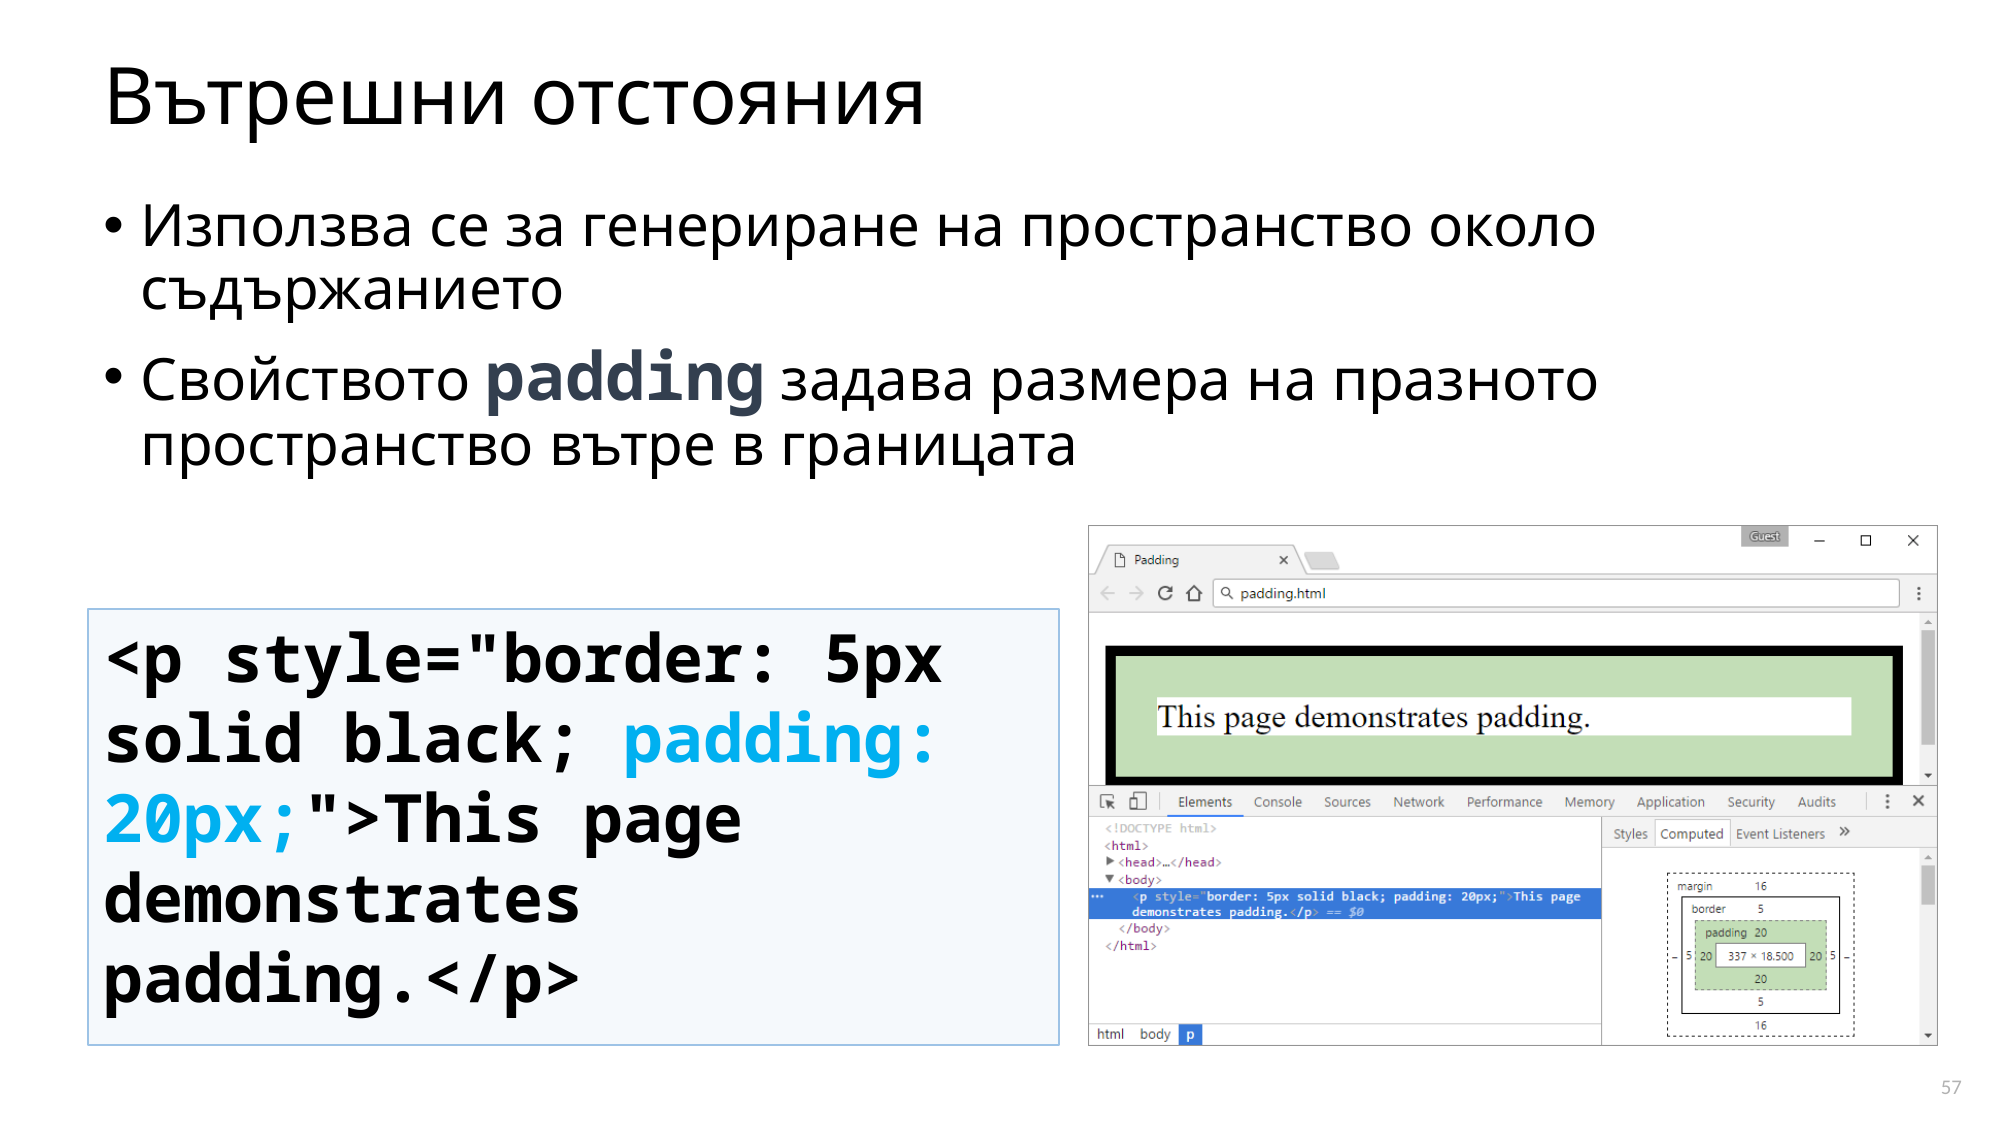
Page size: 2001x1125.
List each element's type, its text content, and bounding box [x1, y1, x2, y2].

picture [1088, 525, 1938, 1046]
text_box <p style="border: 5px solid black; padding: 20px;">This page demonstrates padding.</p> [88, 608, 1059, 1045]
title Вътрешни отстояния [88, 33, 1814, 164]
list Използва се за генериране на пространство около съдържанието Свойството padding задава размера на празното пространство вътре в границата [88, 188, 1968, 1103]
